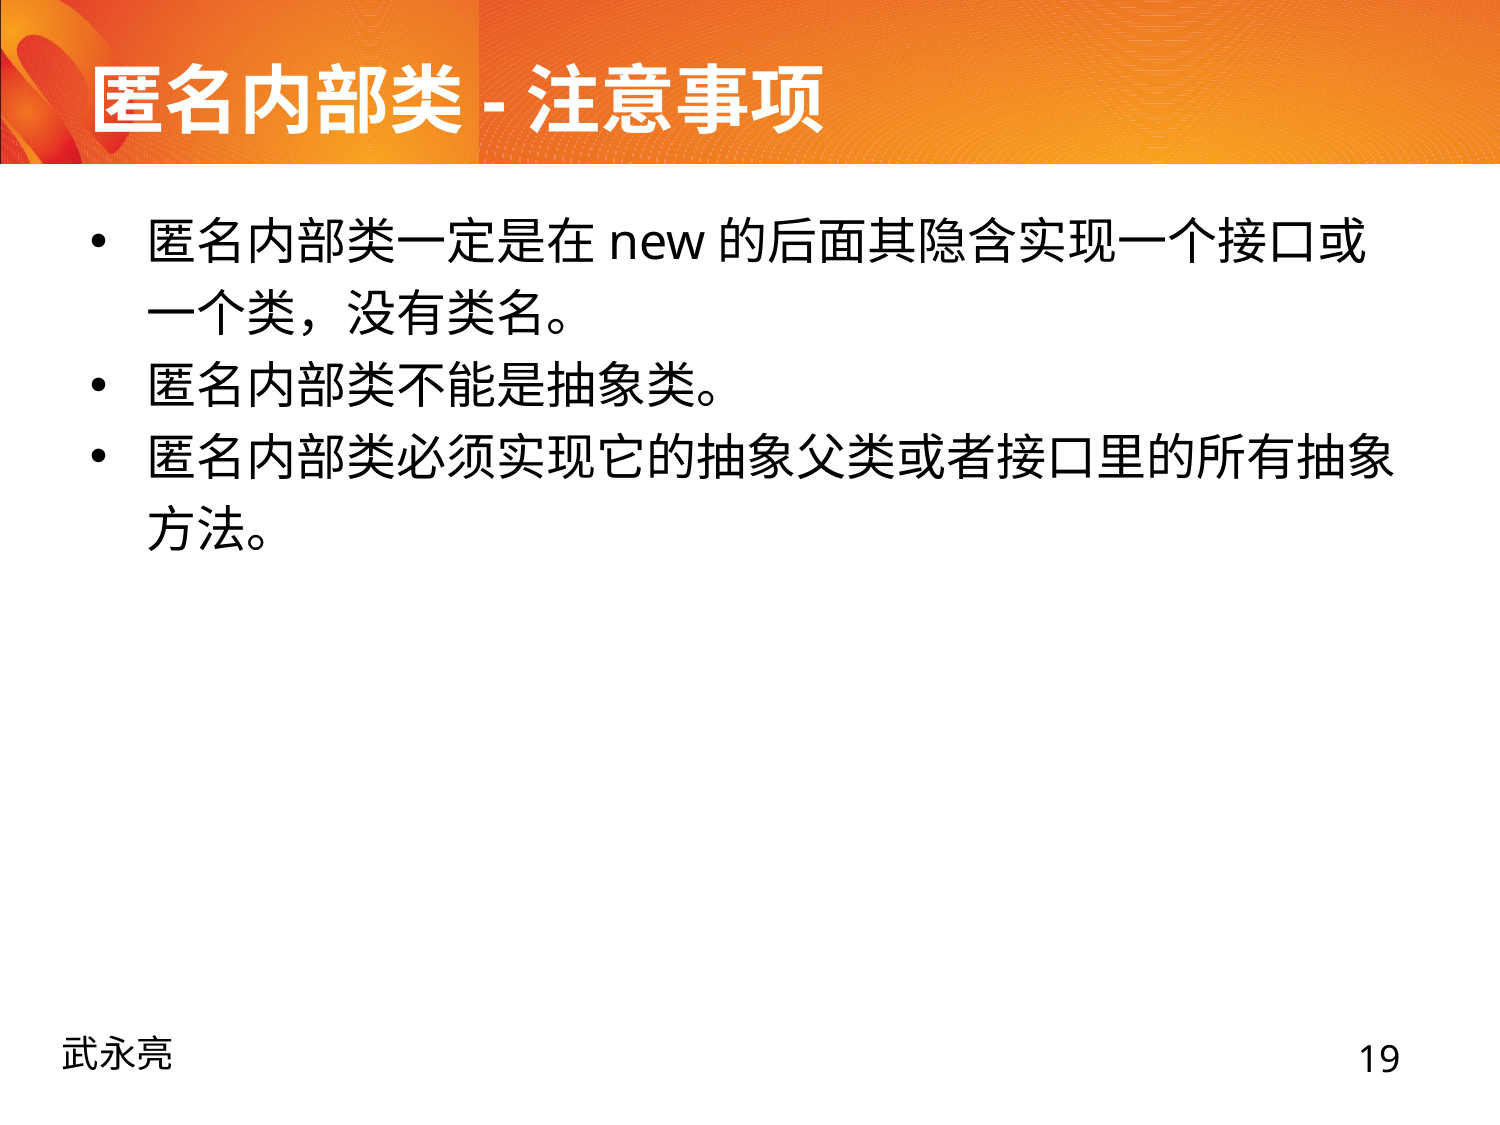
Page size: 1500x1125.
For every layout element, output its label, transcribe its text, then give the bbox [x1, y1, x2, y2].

list 匿名内部类一定是在new的后面其隐含实现一个接口或一个类，没有类名。 匿名内部类不能是抽象类。 匿名内部类必须实现它的抽象父类或者接口里的所有抽象方法。 [75, 190, 1425, 1005]
title 匿名内部类-注意事项 [75, 45, 1425, 167]
picture [0, 0, 1500, 164]
